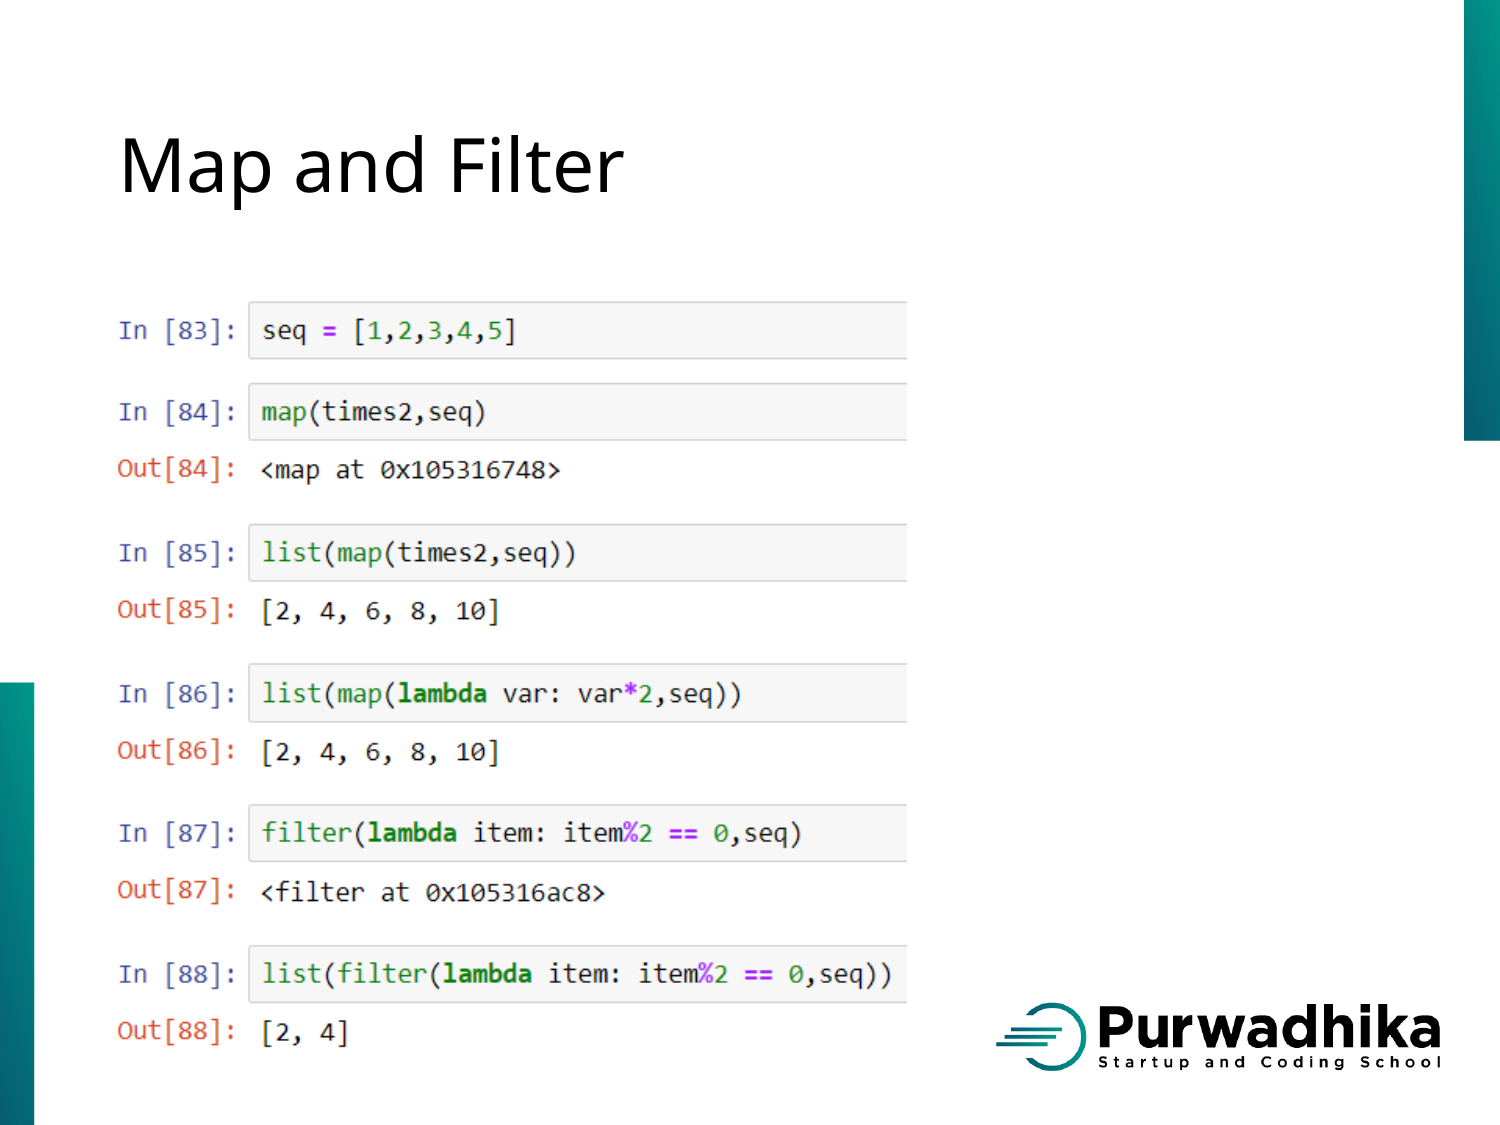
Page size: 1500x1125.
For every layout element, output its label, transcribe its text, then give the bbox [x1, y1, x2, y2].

title Map and Filter [103, 59, 1397, 278]
picture [0, 0, 1500, 1125]
